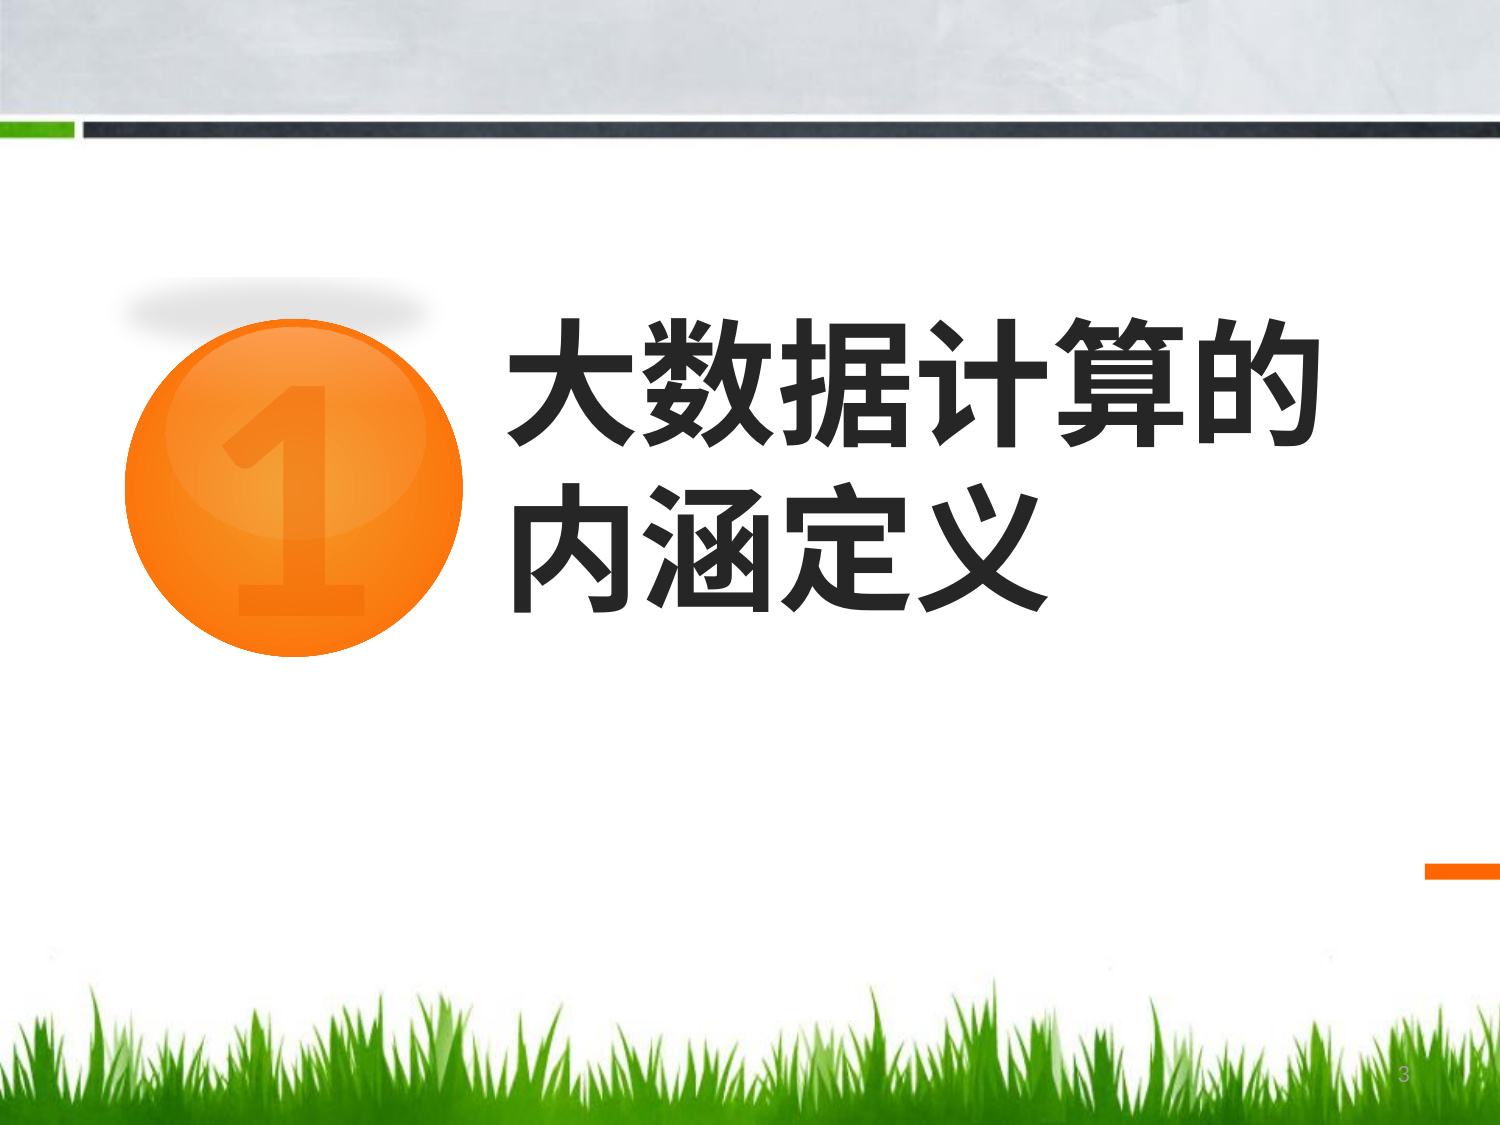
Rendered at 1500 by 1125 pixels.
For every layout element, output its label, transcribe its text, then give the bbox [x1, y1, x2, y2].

text_box 大数据计算的内涵定义 [487, 301, 1450, 625]
text_box 1 [183, 255, 384, 696]
slide_number 3 [1074, 1042, 1425, 1103]
picture [0, 0, 1500, 1125]
